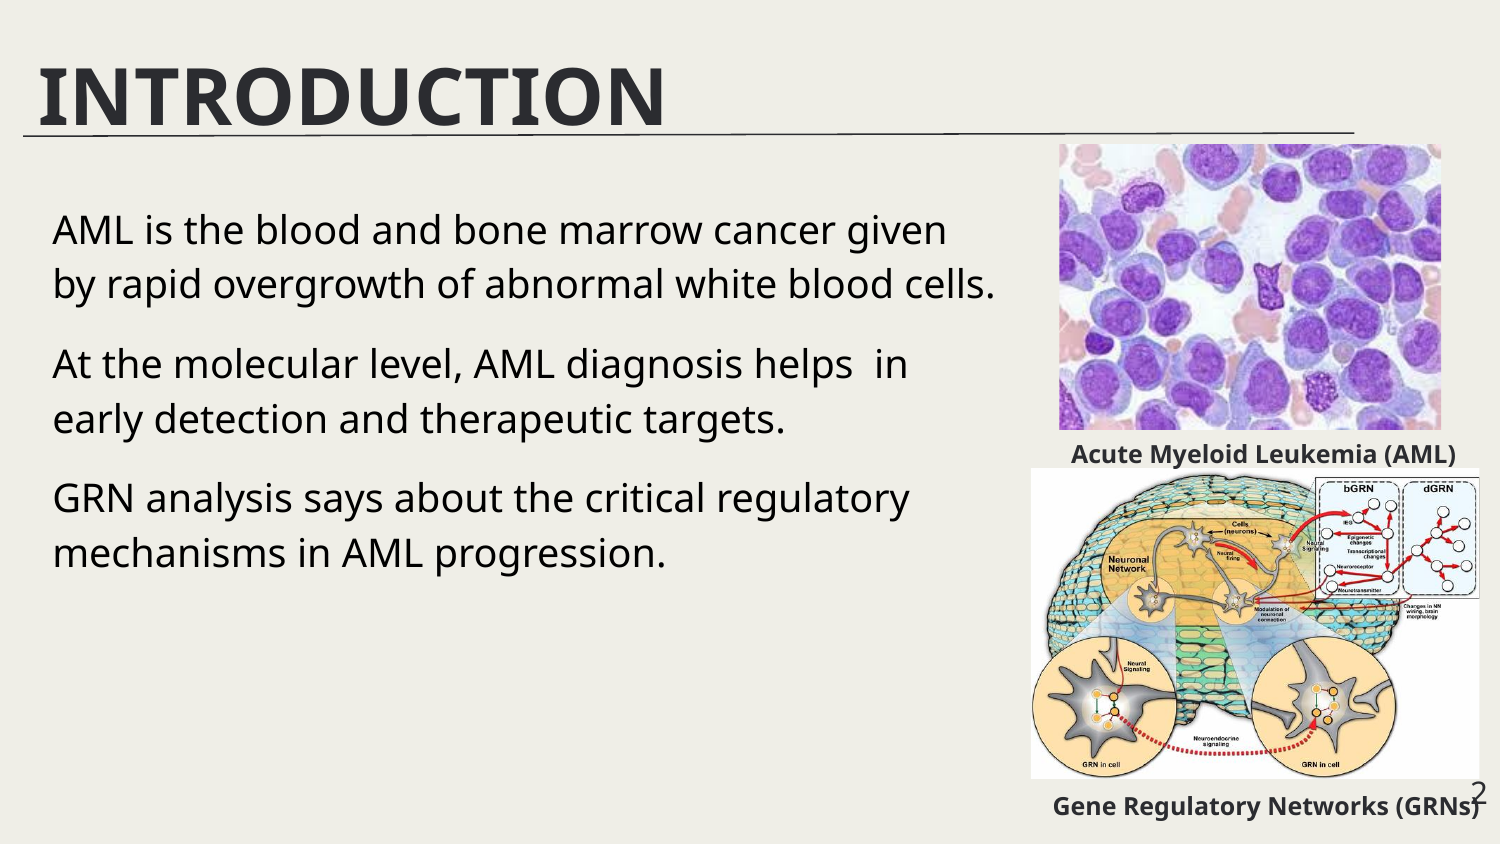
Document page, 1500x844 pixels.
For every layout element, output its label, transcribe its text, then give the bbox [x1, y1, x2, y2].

text_box Acute Myeloid Leukemia (AML) [683, 426, 1500, 469]
text_box INTRODUCTION [39, 17, 819, 131]
text_box AML is the blood and bone marrow cancer given by rapid overgrowth of abnormal white blood cells. At the molecular level, AML diagnosis helps in early detection and therapeutic targets. GRN analysis says about the critical regulatory mechanisms in AML progression. [52, 197, 1011, 844]
text_box [1030, 469, 1480, 778]
text_box Gene Regulatory Networks (GRNs) [712, 778, 1500, 844]
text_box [22, 132, 1355, 137]
text_box [1059, 144, 1442, 426]
text_box 2 [1453, 777, 1500, 812]
